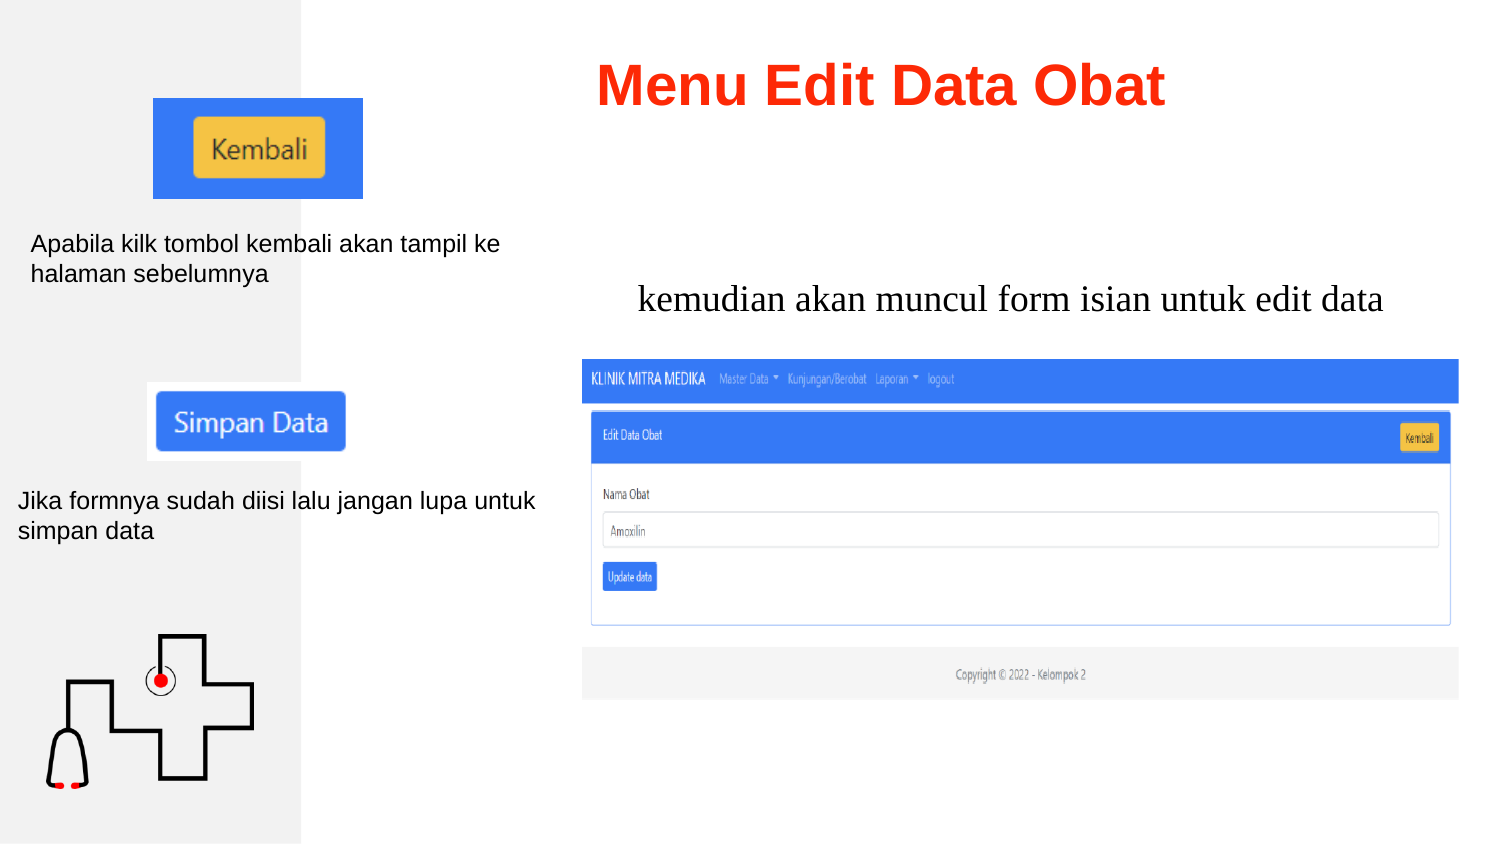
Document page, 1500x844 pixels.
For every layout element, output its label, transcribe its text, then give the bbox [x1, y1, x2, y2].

list Menu Edit Data Obat [582, 34, 1392, 130]
picture [147, 382, 358, 462]
picture [152, 97, 363, 199]
text_box Jika formnya sudah diisi lalu jangan lupa untuk simpan data [3, 477, 564, 552]
picture [46, 634, 254, 789]
picture [581, 358, 1459, 718]
text_box Apabila kilk tombol kembali akan tampil ke halaman sebelumnya [15, 219, 577, 295]
text_box kemudian akan muncul form isian untuk edit data [622, 266, 1486, 327]
